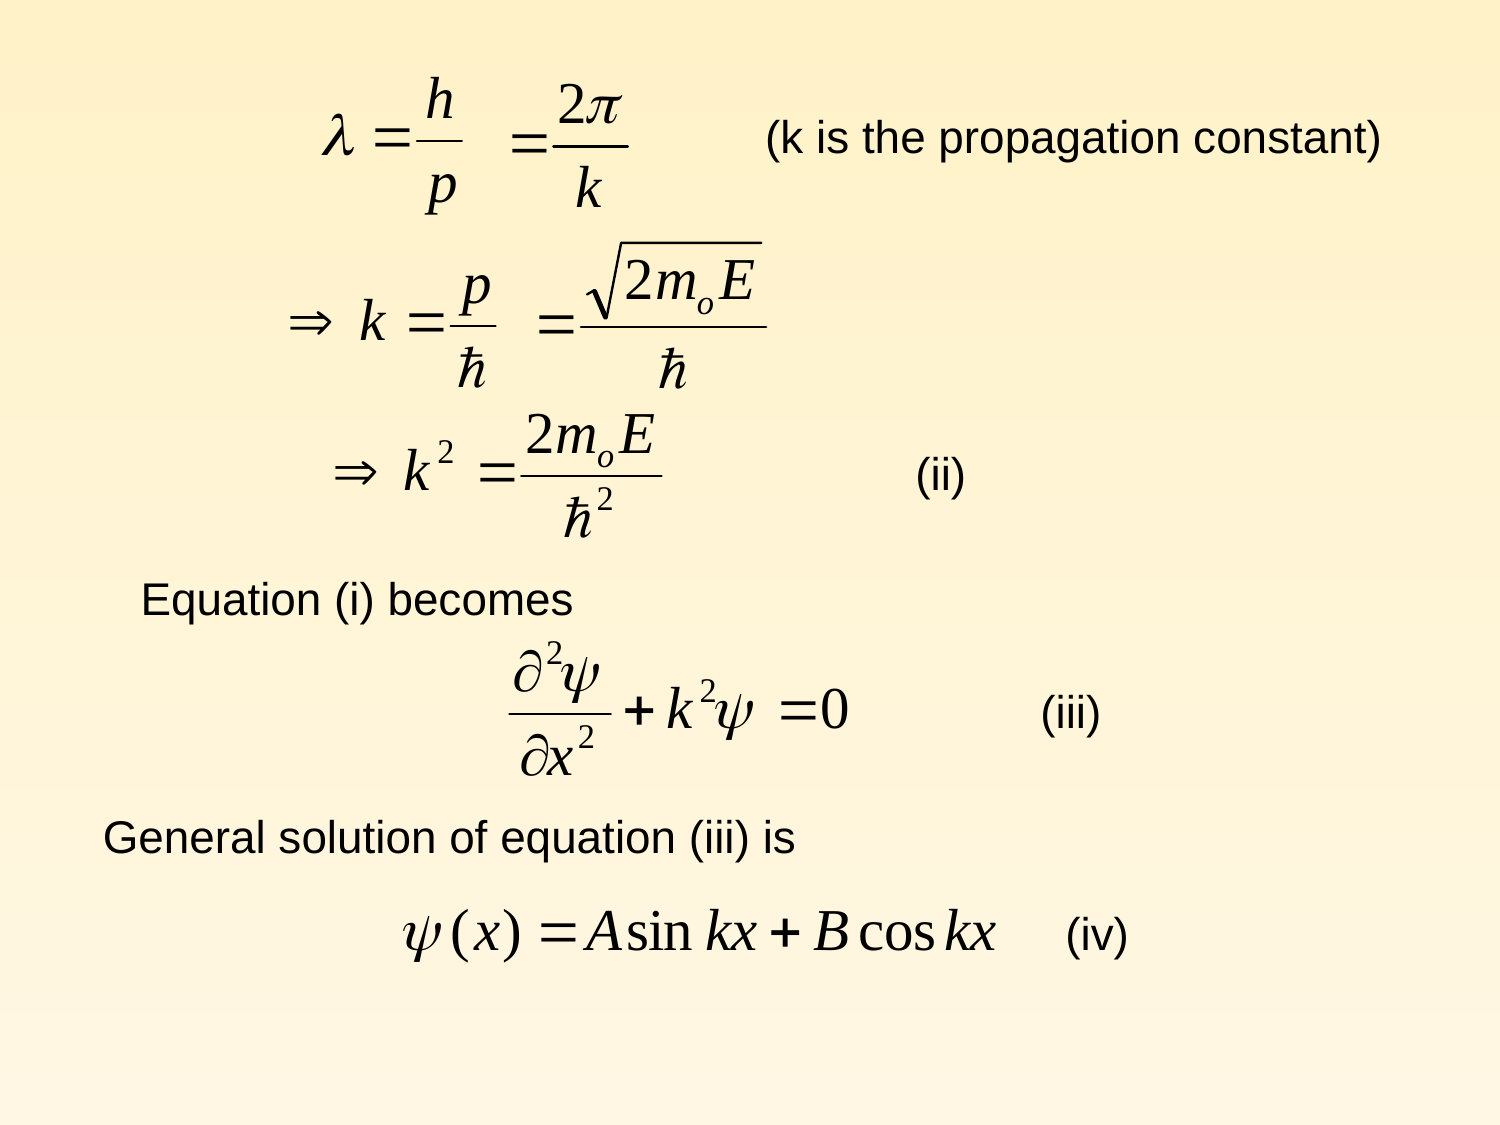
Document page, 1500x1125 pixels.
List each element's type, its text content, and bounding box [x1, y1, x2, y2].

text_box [324, 396, 674, 551]
text_box (k is the propagation constant) [725, 99, 1450, 188]
text_box (iv) [1012, 896, 1163, 985]
text_box (iii) [987, 674, 1138, 763]
text_box Equation (i) becomes [87, 562, 788, 650]
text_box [311, 61, 475, 226]
text_box (ii) [862, 437, 1013, 525]
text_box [280, 246, 507, 401]
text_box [524, 227, 781, 402]
text_box General solution of equation (iii) is [49, 799, 963, 888]
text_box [398, 895, 1010, 976]
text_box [499, 624, 859, 789]
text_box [497, 67, 641, 222]
